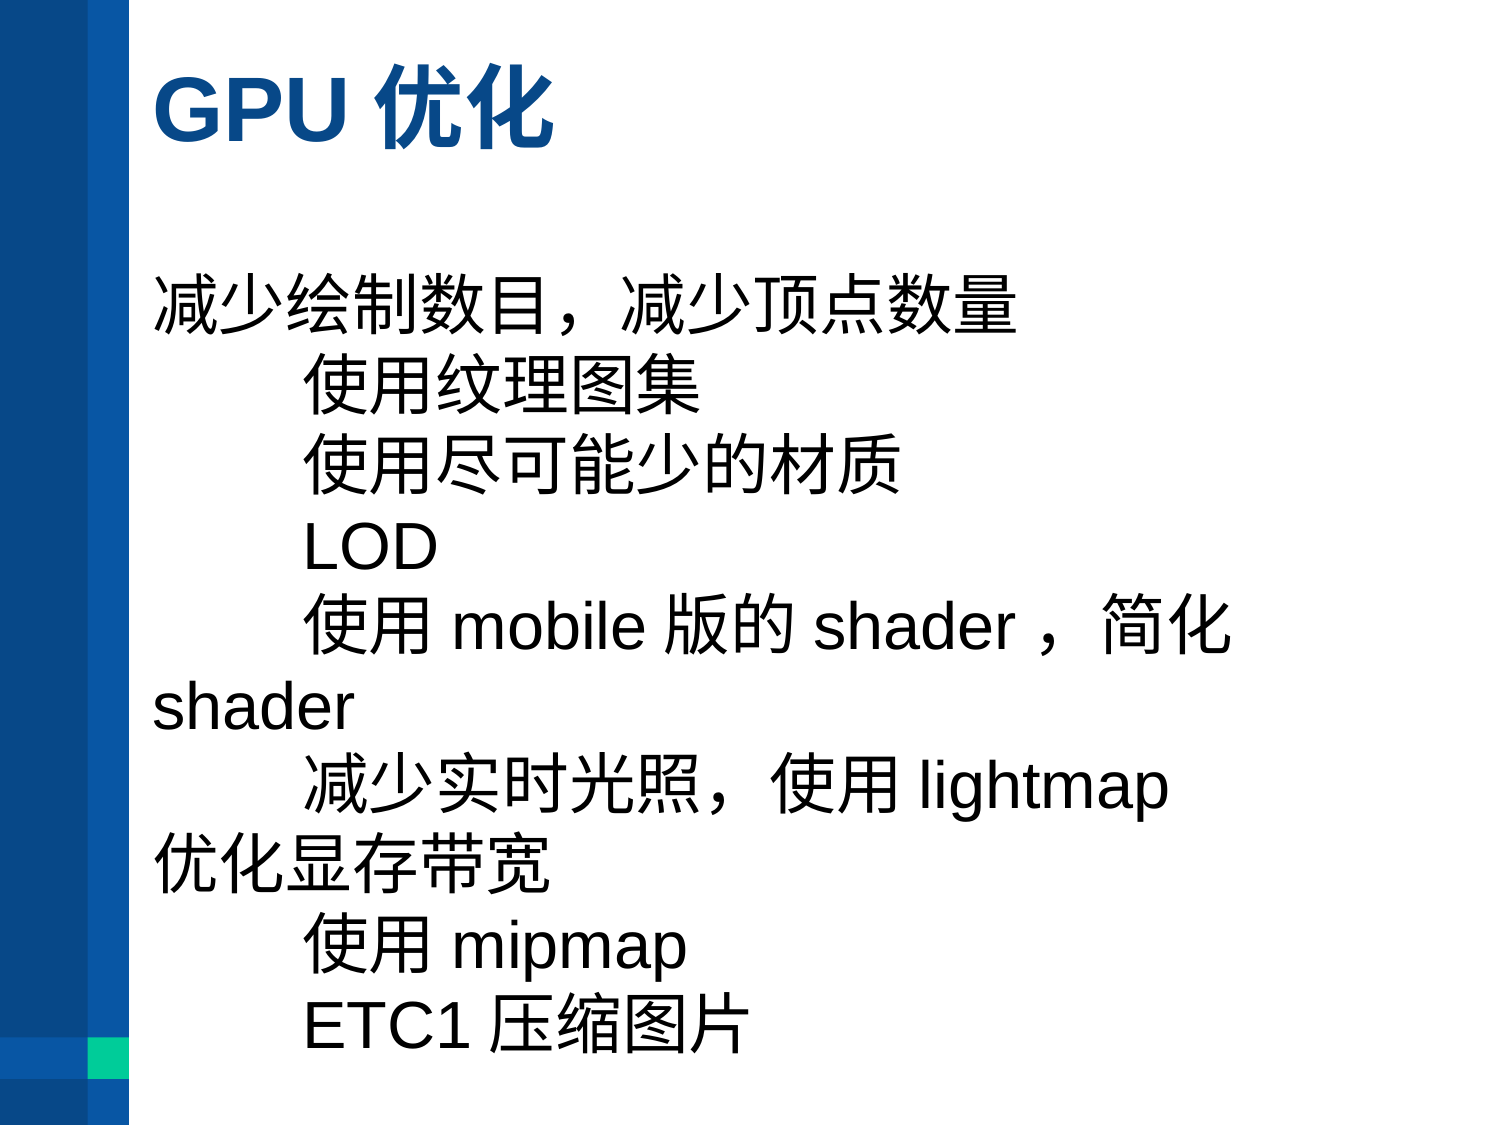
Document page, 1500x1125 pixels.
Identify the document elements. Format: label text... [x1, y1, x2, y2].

list 减少绘制数目，减少顶点数量 使用纹理图集 使用尽可能少的材质 LOD 使用mobile版的shader，简化shader 减少实时光照，使用lightmap 优化显存带宽 使用mipmap ETC1压缩图片 [137, 254, 1451, 989]
title GPU优化 [137, 32, 1451, 221]
